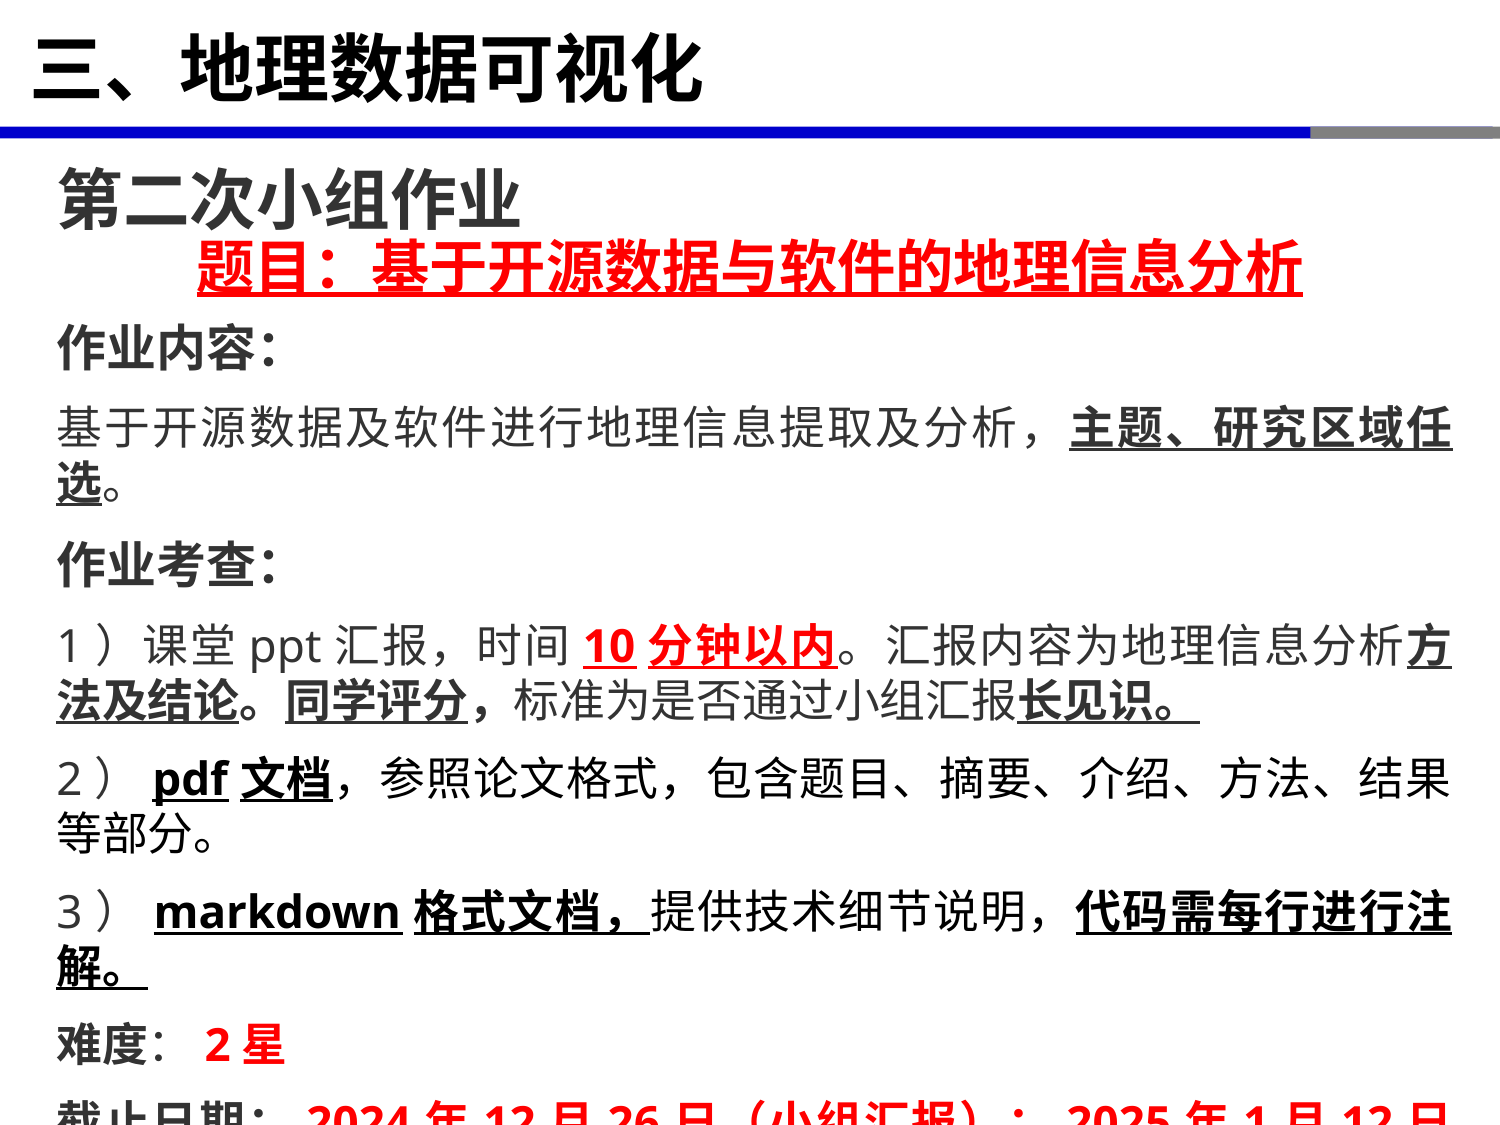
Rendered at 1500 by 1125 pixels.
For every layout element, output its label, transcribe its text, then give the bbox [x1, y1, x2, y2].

text_box 作业内容： 基于开源数据及软件进行地理信息提取及分析，主题、研究区域任选。 作业考查： 1）课堂ppt汇报，时间10分钟以内。汇报内容为地理信息分析方法及结论。同学评分，标准为是否通过小组汇报长见识。 2）pdf文档，参照论文格式，包含题目、摘要、介绍、方法、结果等部分。 3）markdown格式文档，提供技术细节说明，代码需每行进行注解。 难度：2星 截止日期：2024年12月26日（小组汇报）；2025年1月12日（文档） [41, 308, 1468, 1125]
text_box 题目：基于开源数据与软件的地理信息分析 [41, 222, 1459, 308]
title 三、地理数据可视化 [0, 1, 1479, 132]
text_box 第二次小组作业 [41, 110, 819, 222]
